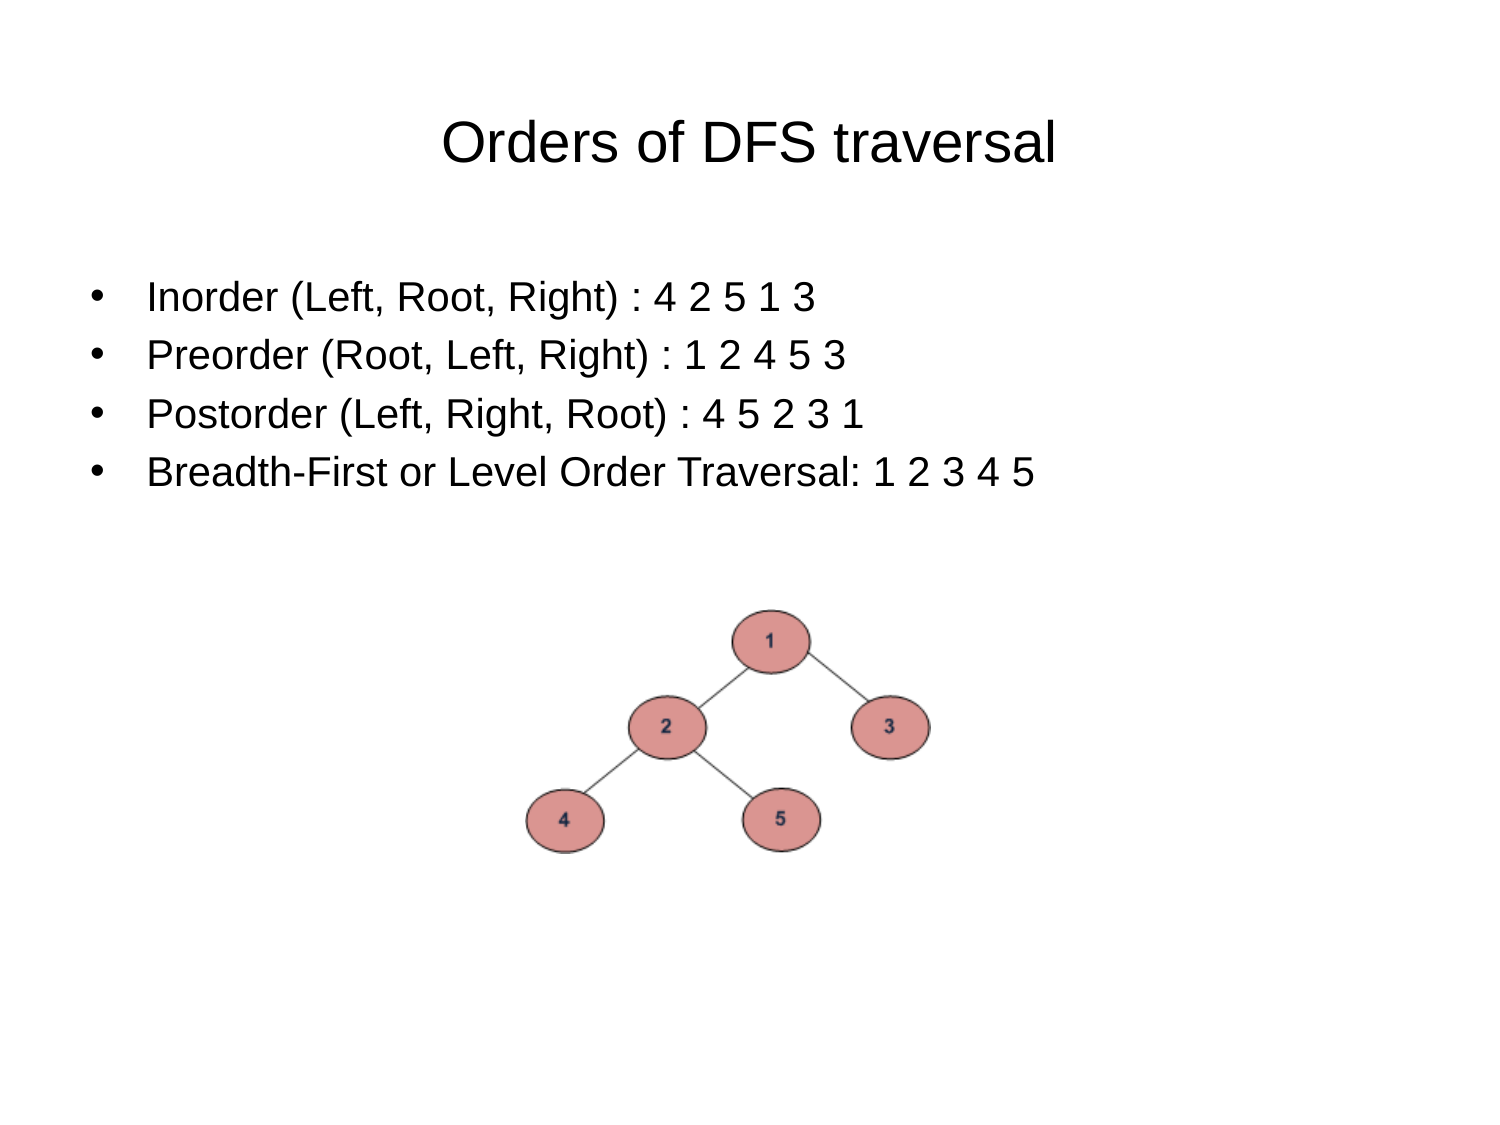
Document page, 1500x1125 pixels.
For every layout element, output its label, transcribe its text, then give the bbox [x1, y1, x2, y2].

title Orders of DFS traversal [74, 44, 1426, 233]
list Inorder (Left, Root, Right) : 4 2 5 1 3 Preorder (Root, Left, Right) : 1 2 4 5 3 Postorder (Left, Right, Root) : 4 5 2 3 1 Breadth-First or Level Order Traversal: 1 2 3 4 5 [74, 262, 1426, 1006]
picture [525, 609, 931, 854]
